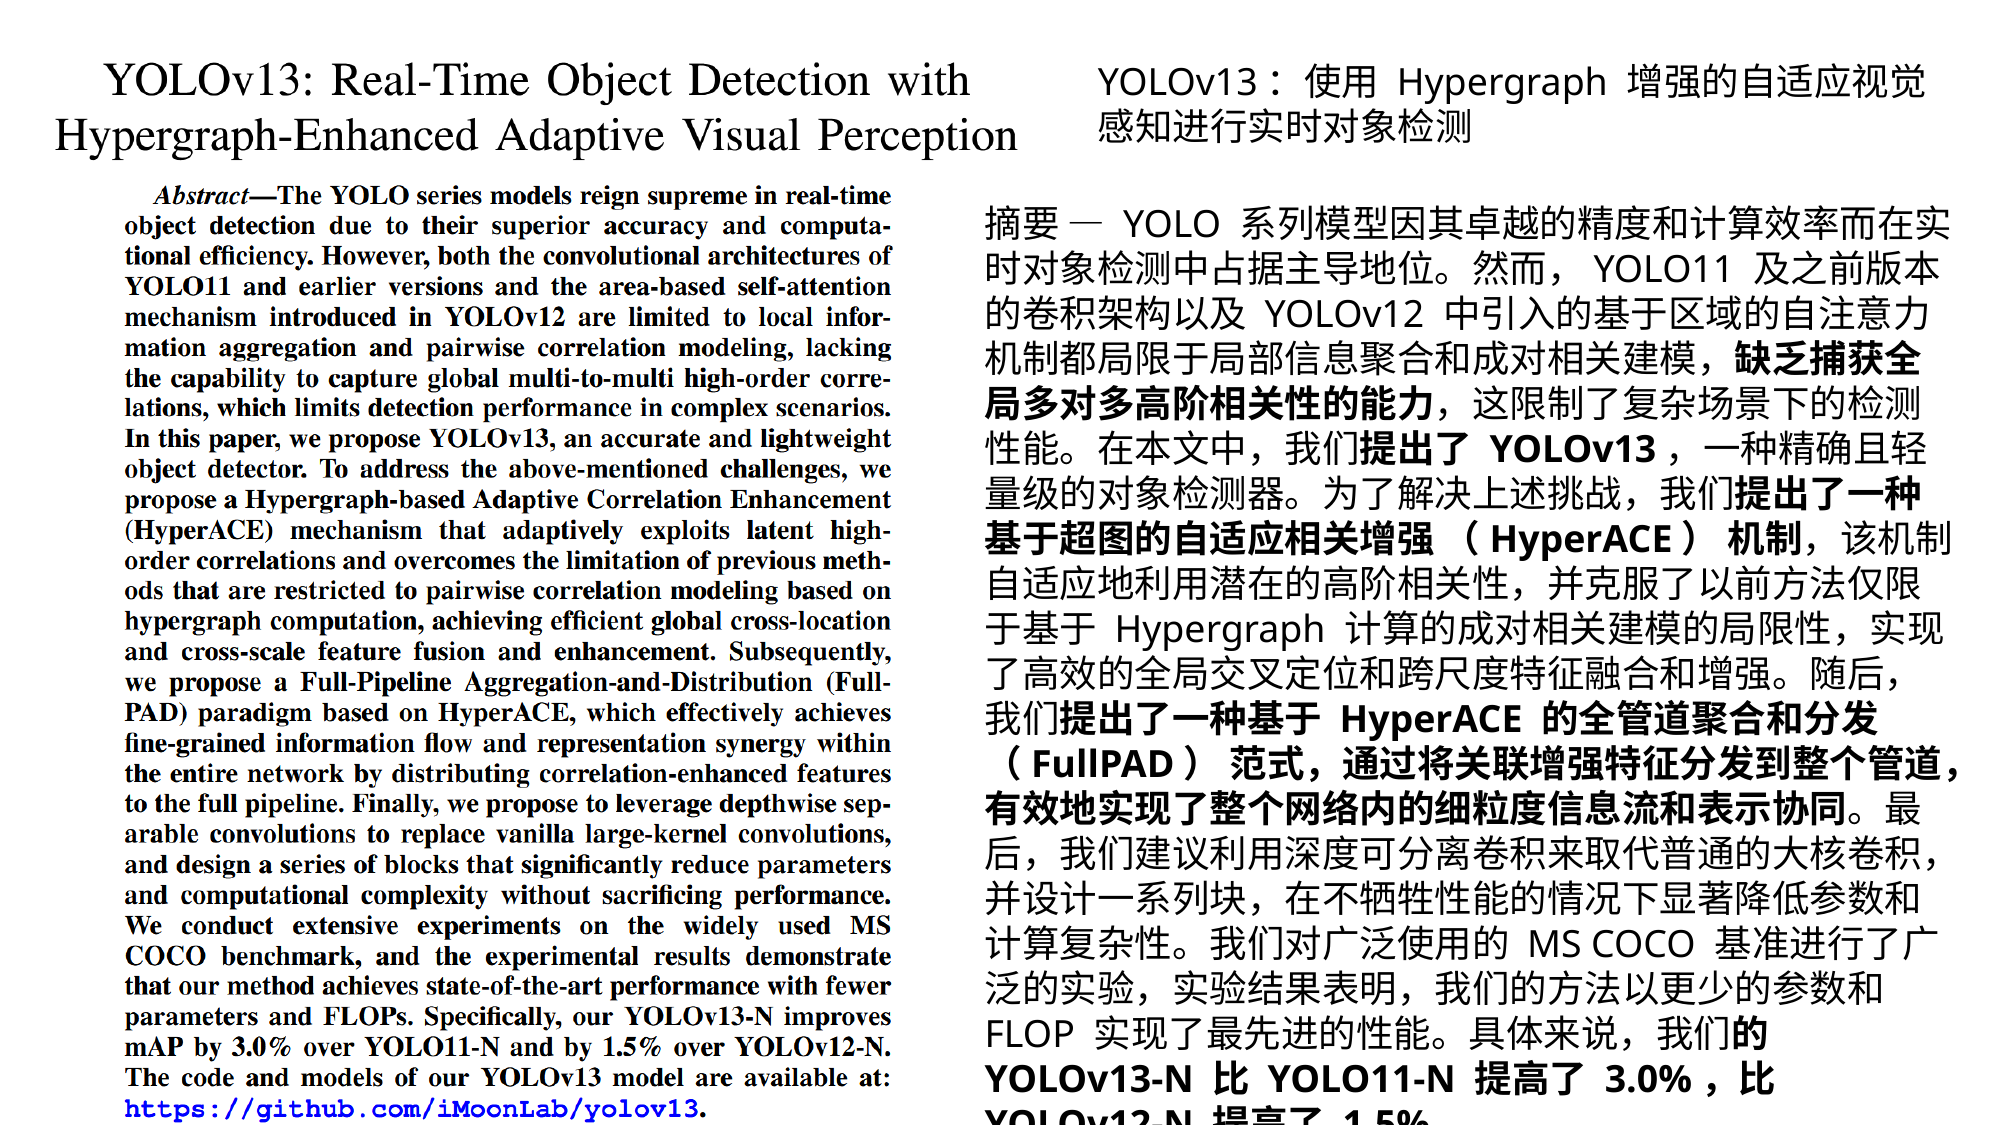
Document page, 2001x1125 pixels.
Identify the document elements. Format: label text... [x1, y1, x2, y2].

text_box YOLOv13：使用 Hypergraph 增强的自适应视觉感知进行实时对象检测 [1083, 50, 1958, 156]
text_box 摘要 — YOLO 系列模型因其卓越的精度和计算效率而在实时对象检测中占据主导地位。然而，YOLO11 及之前版本的卷积架构以及 YOLOv12 中引入的基于区域的自注意力机制都局限于局部信息聚合和成对相关建模，缺乏捕获全局多对多高阶相关性的能力，这限制了复杂场景下的检测性能。在本文中，我们提出了 YOLOv13，一种精确且轻量级的对象检测器。为了解决上述挑战，我们提出了一种基于超图的自适应相关增强 （HyperACE） 机制，该机制自适应地利用潜在的高阶相关性，并克服了以前方法仅限于基于 Hypergraph 计算的成对相关建模的局限性，实现了高效的全局交叉定位和跨尺度特征融合和增强。随后，我们提出了一种基于 HyperACE 的全管道聚合和分发 （FullPAD） 范式，通过将关联增强特征分发到整个管道，有效地实现了整个网络内的细粒度信息流和表示协同。最后，我们建议利用深度可分离卷积来取代普通的大核卷积，并设计一系列块，在不牺牲性能的情况下显著降低参数和计算复杂性。我们对广泛使用的 MS COCO 基准进行了广泛的实验，实验结果表明，我们的方法以更少的参数和 FLOP 实现了最先进的性能。具体来说，我们的 YOLOv13-N 比 YOLO11-N 提高了 3.0%，比 YOLOv12-N 提高了 1.5%。 [969, 192, 1970, 1125]
picture [32, 50, 1024, 1125]
